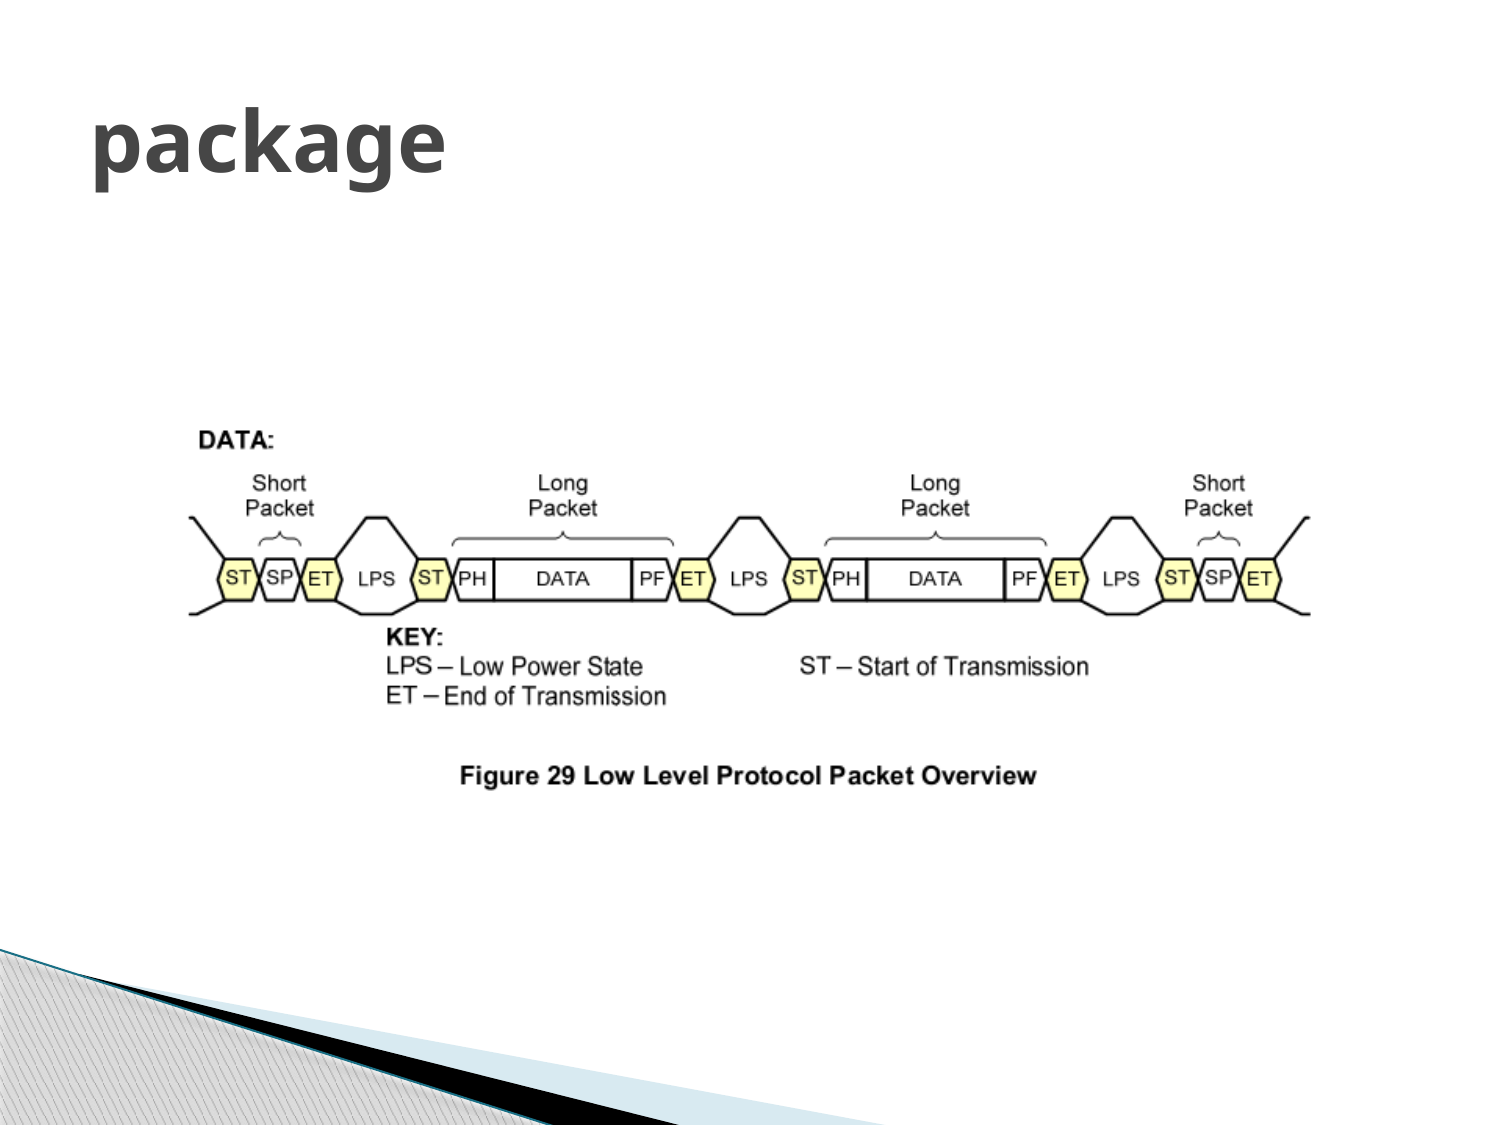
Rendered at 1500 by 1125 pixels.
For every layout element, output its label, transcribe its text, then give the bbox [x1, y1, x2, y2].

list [175, 412, 1325, 816]
title package [75, 45, 1425, 233]
